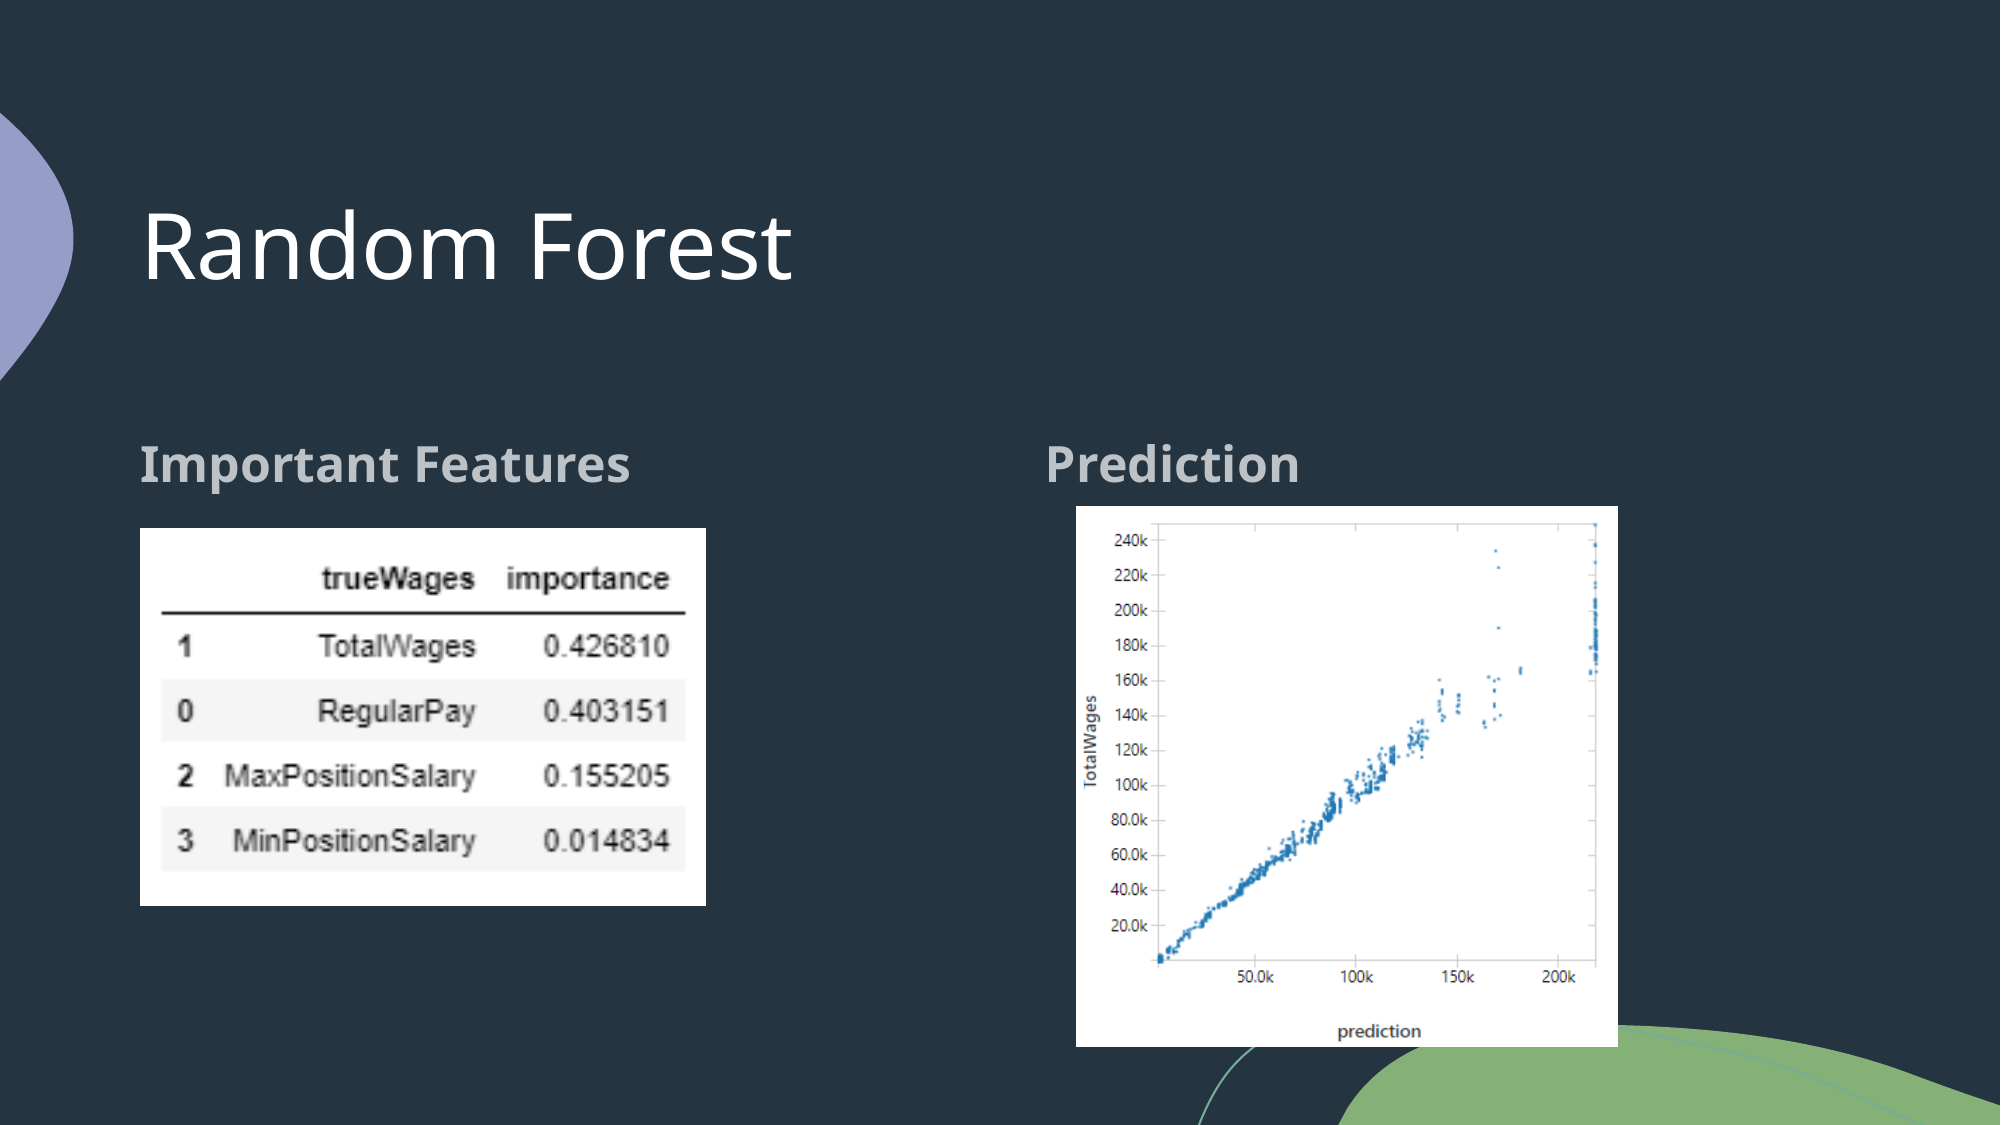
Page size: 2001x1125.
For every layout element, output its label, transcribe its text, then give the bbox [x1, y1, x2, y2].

title Random Forest [125, 125, 1875, 375]
list Prediction [1029, 375, 1875, 500]
list Important Features [125, 375, 970, 500]
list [1076, 506, 1618, 1047]
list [140, 528, 706, 906]
